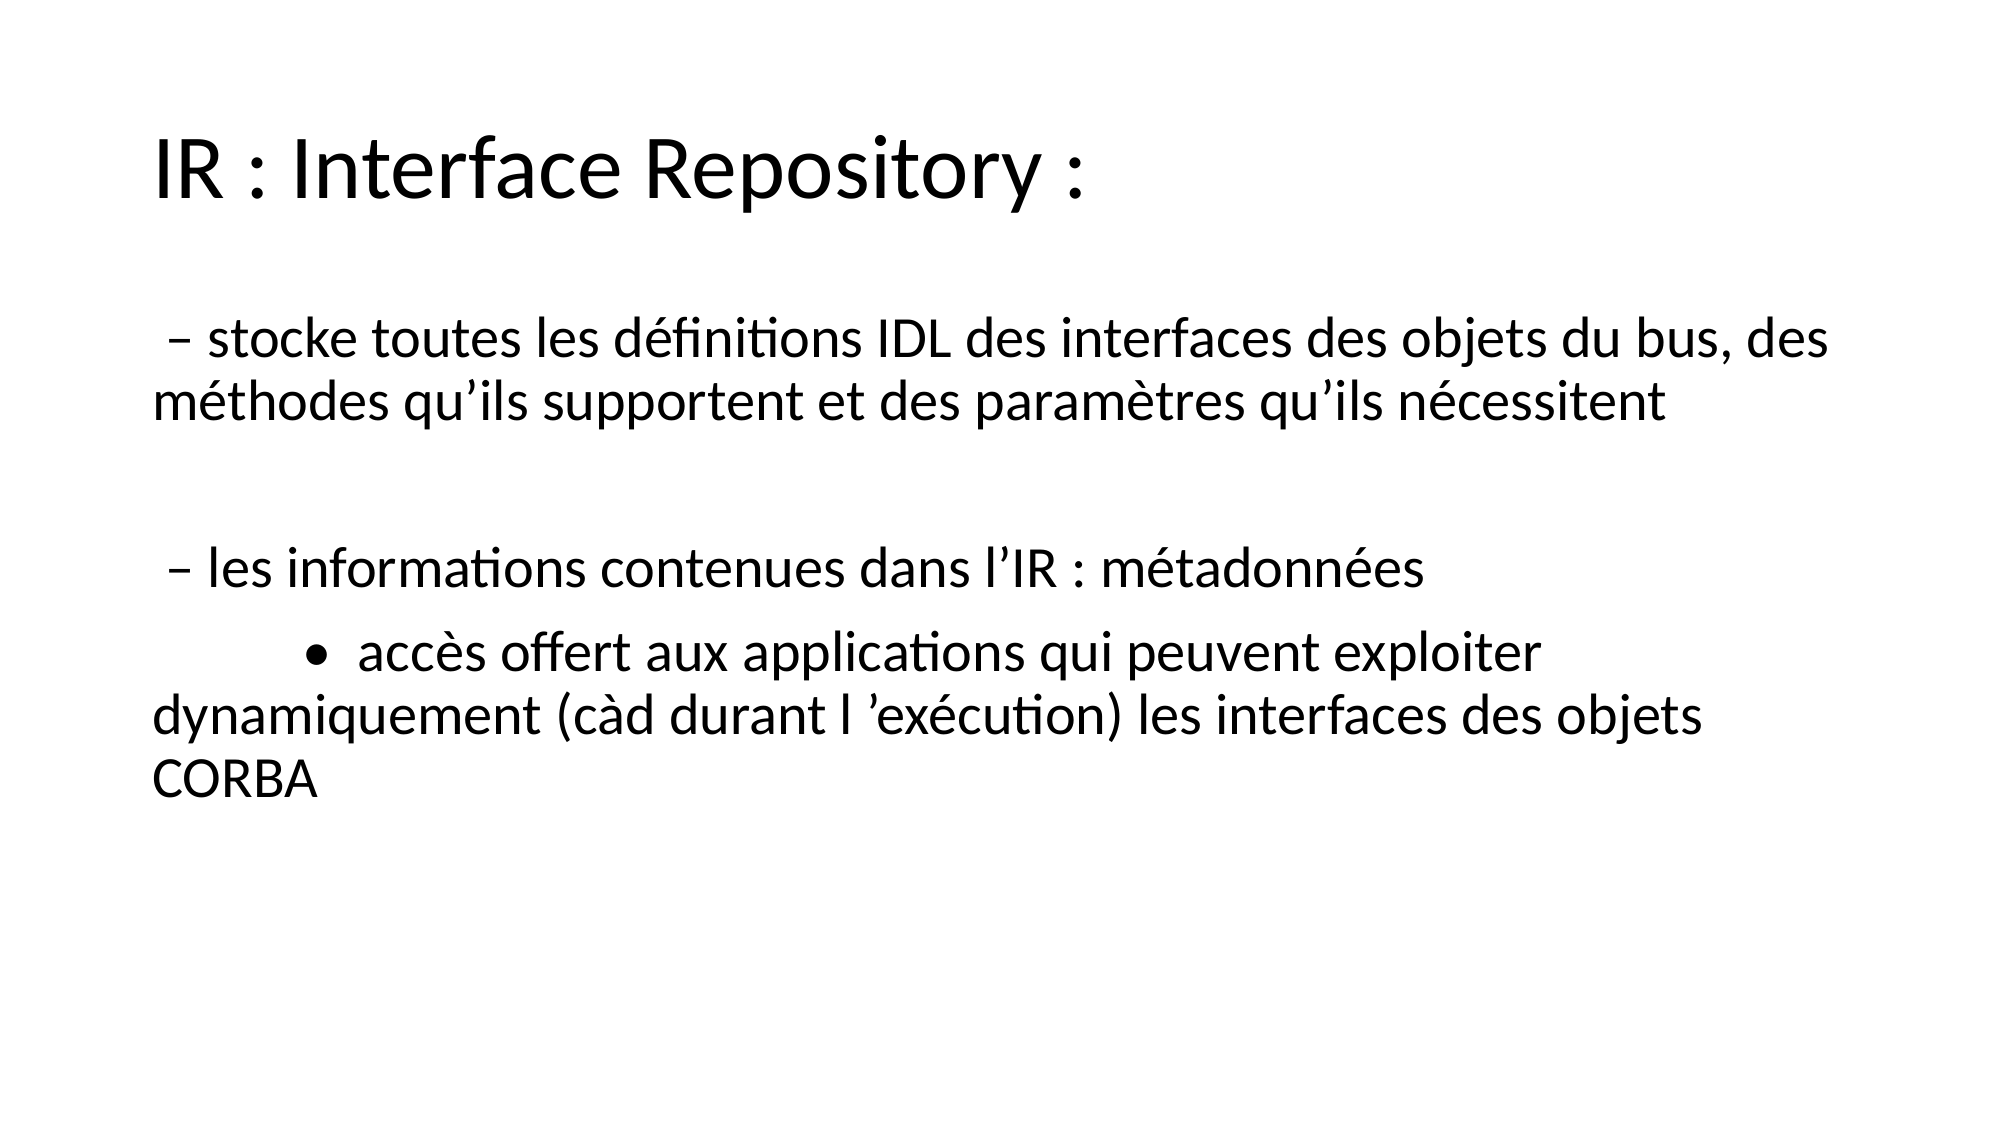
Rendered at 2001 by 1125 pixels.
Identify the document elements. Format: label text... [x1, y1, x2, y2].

title IR : Interface Repository : [137, 59, 1863, 278]
list – stocke toutes les définitions IDL des interfaces des objets du bus, des méthodes qu’ils supportent et des paramètres qu’ils nécessitent – les informations contenues dans l’IR : métadonnées • accès offert aux applications qui peuvent exploiter dynamiquement (càd durant l ’exécution) les interfaces des objets CORBA [137, 299, 1863, 1014]
